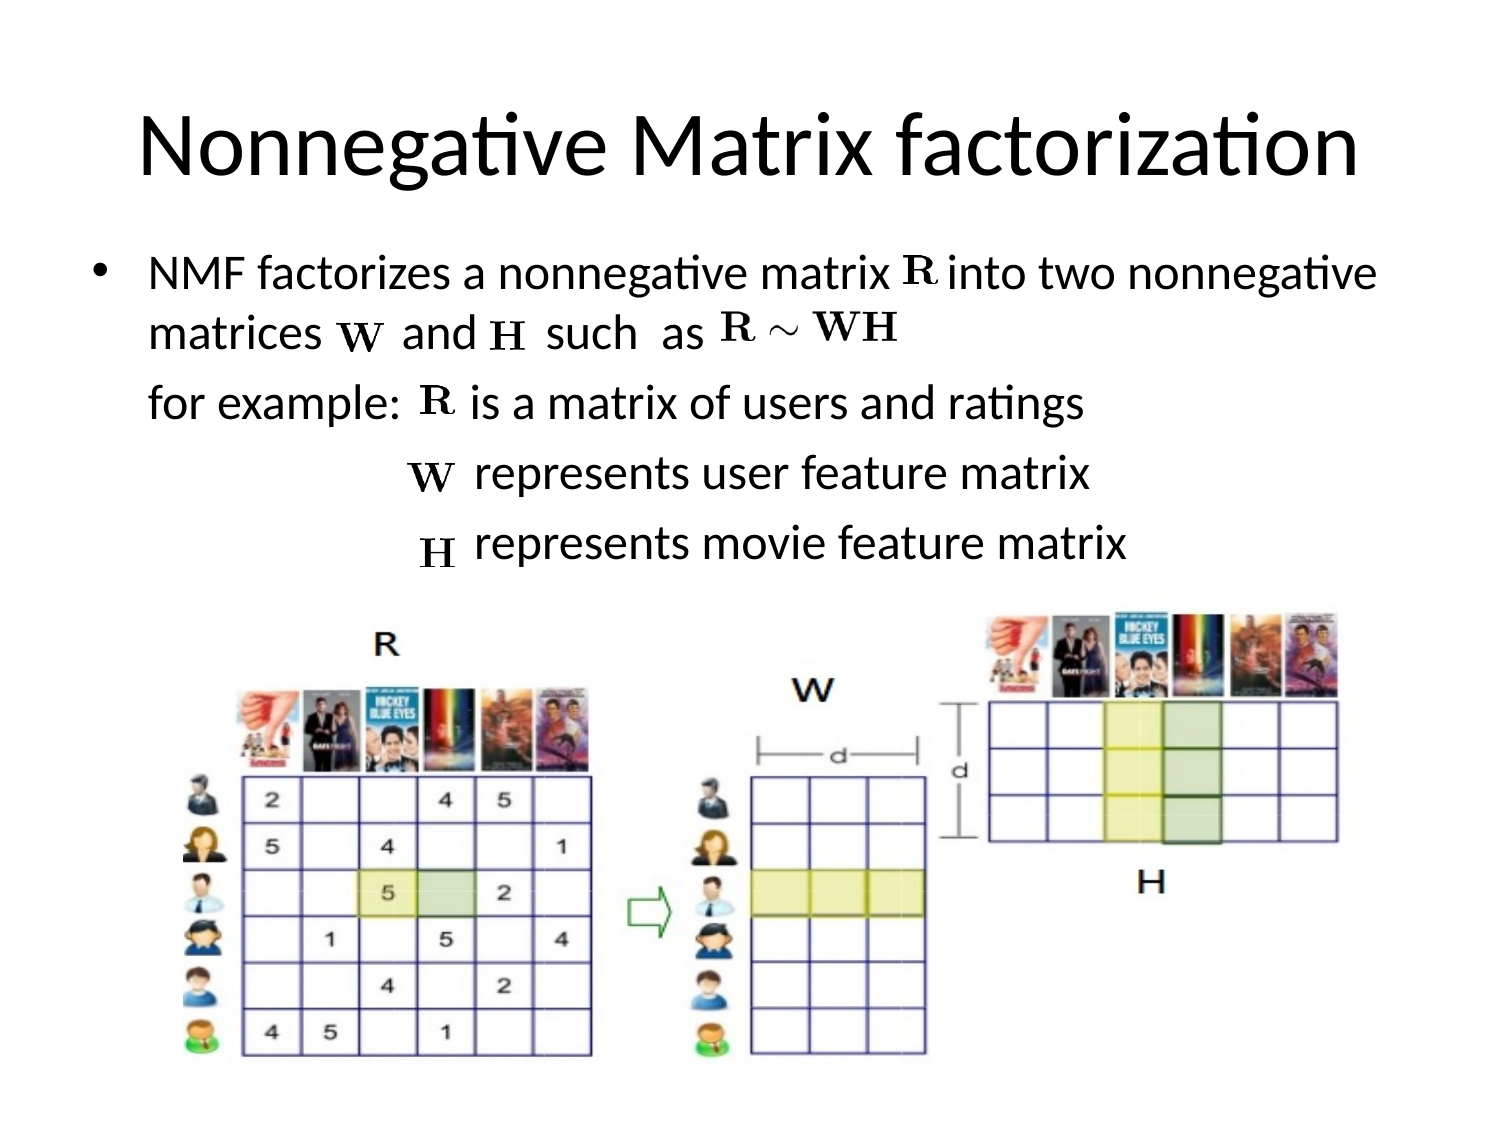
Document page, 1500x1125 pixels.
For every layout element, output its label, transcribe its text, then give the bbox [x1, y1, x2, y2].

picture [721, 311, 897, 341]
picture [407, 462, 456, 492]
picture [420, 385, 455, 415]
picture [336, 322, 385, 353]
picture [182, 538, 1424, 1107]
title Nonnegative Matrix factorization [75, 45, 1425, 233]
picture [489, 320, 525, 351]
list NMF factorizes a nonnegative matrix into two nonnegative matrices and such as for example: is a matrix of users and ratings represents user feature matrix represents movie feature matrix [76, 231, 1427, 998]
picture [903, 255, 938, 285]
